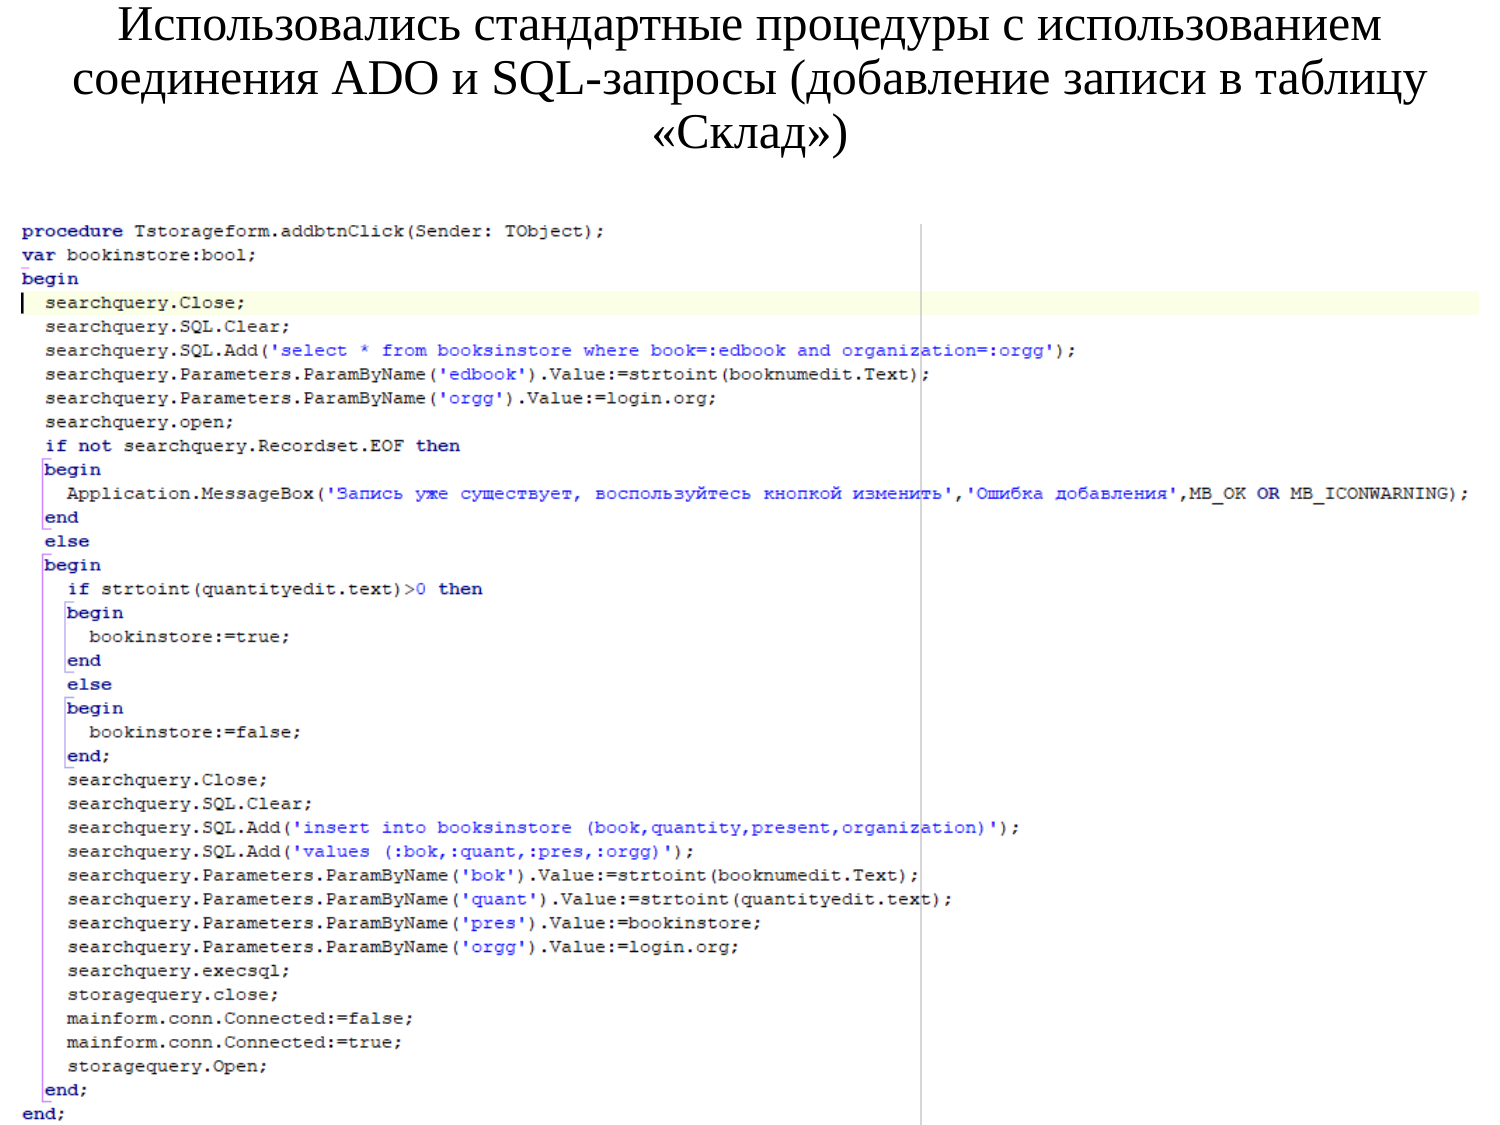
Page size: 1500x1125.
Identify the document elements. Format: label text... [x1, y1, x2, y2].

title Использовались стандартные процедуры с использованием соединения ADO и SQL-запросы (добавление записи в таблицу «Склад») [0, 0, 1500, 157]
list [21, 224, 1479, 1125]
